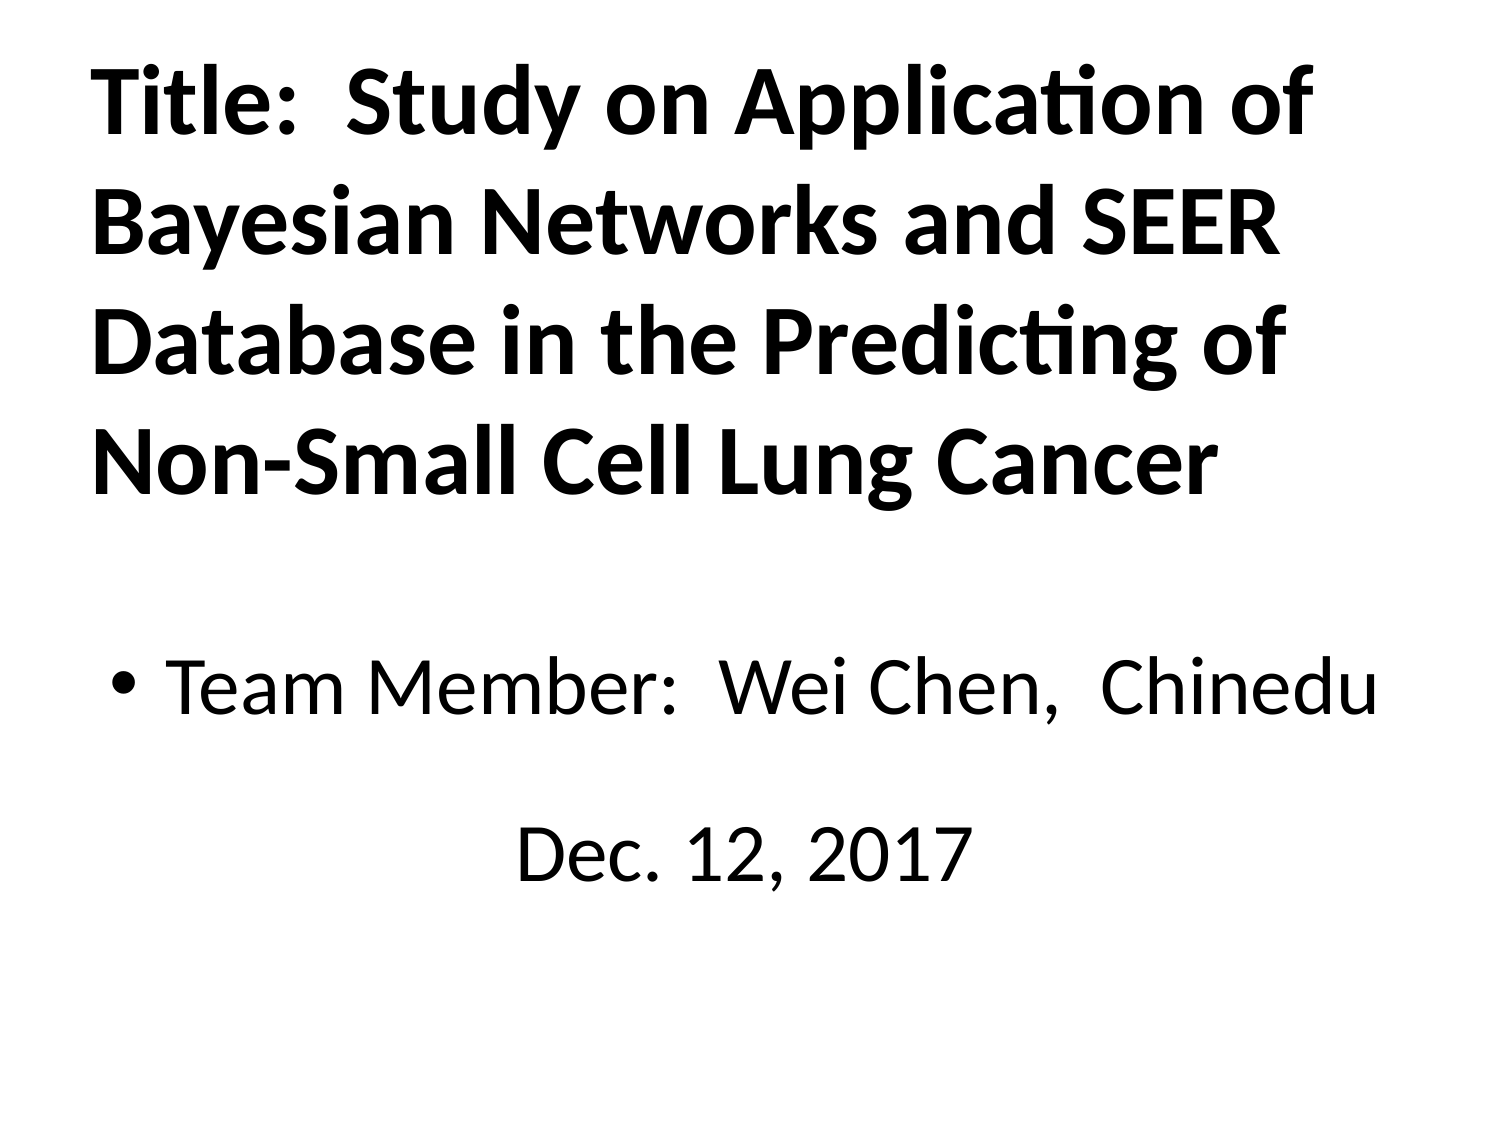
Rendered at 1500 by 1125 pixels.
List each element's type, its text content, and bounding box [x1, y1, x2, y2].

list Team Member: Wei Chen, Chinedu Dec. 12, 2017 [70, 574, 1421, 950]
title Title: Study on Application of Bayesian Networks and SEER Database in the Predicting of Non-Small Cell Lung Cancer [75, 45, 1425, 504]
